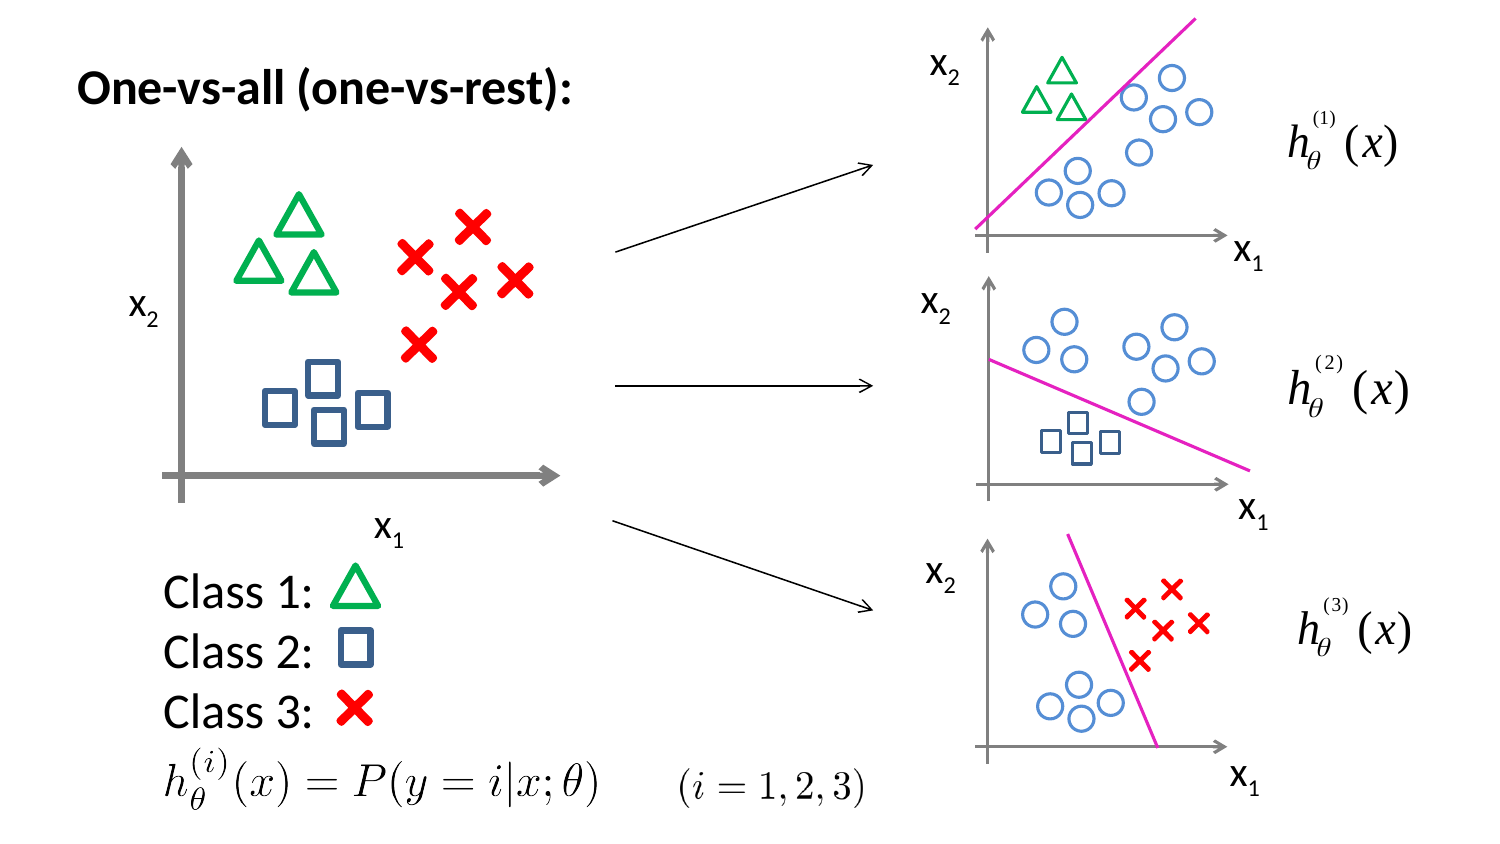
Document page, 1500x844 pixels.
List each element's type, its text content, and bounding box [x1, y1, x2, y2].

text_box [312, 408, 346, 446]
text_box [1199, 97, 1214, 127]
text_box One-vs-all (one-vs-rest): [62, 46, 597, 122]
picture [1279, 342, 1420, 429]
text_box [1187, 611, 1211, 635]
text_box [289, 250, 339, 295]
text_box [337, 690, 373, 726]
text_box x1 [1223, 470, 1284, 543]
text_box Class 1: Class 2: Class 3: [148, 550, 545, 746]
text_box [339, 628, 373, 666]
picture [1279, 98, 1409, 181]
text_box [1049, 307, 1080, 337]
text_box [1048, 571, 1062, 601]
text_box x2 [113, 267, 174, 340]
text_box [1058, 614, 1062, 634]
text_box [398, 239, 433, 275]
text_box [988, 359, 1251, 472]
text_box x1 [1218, 211, 1279, 284]
picture [1289, 585, 1420, 668]
text_box [1020, 599, 1050, 630]
text_box [1059, 344, 1089, 357]
picture [680, 768, 863, 808]
text_box [441, 274, 477, 310]
text_box [1021, 335, 1052, 357]
text_box [1156, 353, 1175, 357]
text_box [234, 238, 284, 283]
text_box [455, 209, 491, 245]
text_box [612, 520, 874, 611]
text_box x1 [358, 489, 419, 550]
text_box [1035, 691, 1062, 722]
text_box [498, 263, 533, 298]
text_box [263, 389, 297, 427]
text_box [331, 563, 380, 609]
text_box [274, 192, 324, 237]
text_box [615, 164, 874, 253]
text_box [1067, 533, 1158, 749]
text_box [1121, 332, 1152, 357]
text_box [306, 360, 340, 398]
text_box x2 [905, 264, 966, 337]
text_box [356, 391, 390, 429]
text_box x2 [910, 534, 971, 606]
text_box [401, 327, 437, 362]
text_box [974, 18, 1196, 230]
text_box [1159, 312, 1190, 342]
text_box [1163, 618, 1175, 643]
text_box x1 [1214, 737, 1275, 809]
text_box x2 [914, 26, 969, 98]
text_box [1187, 346, 1216, 357]
text_box [1163, 577, 1184, 602]
picture [164, 747, 597, 810]
